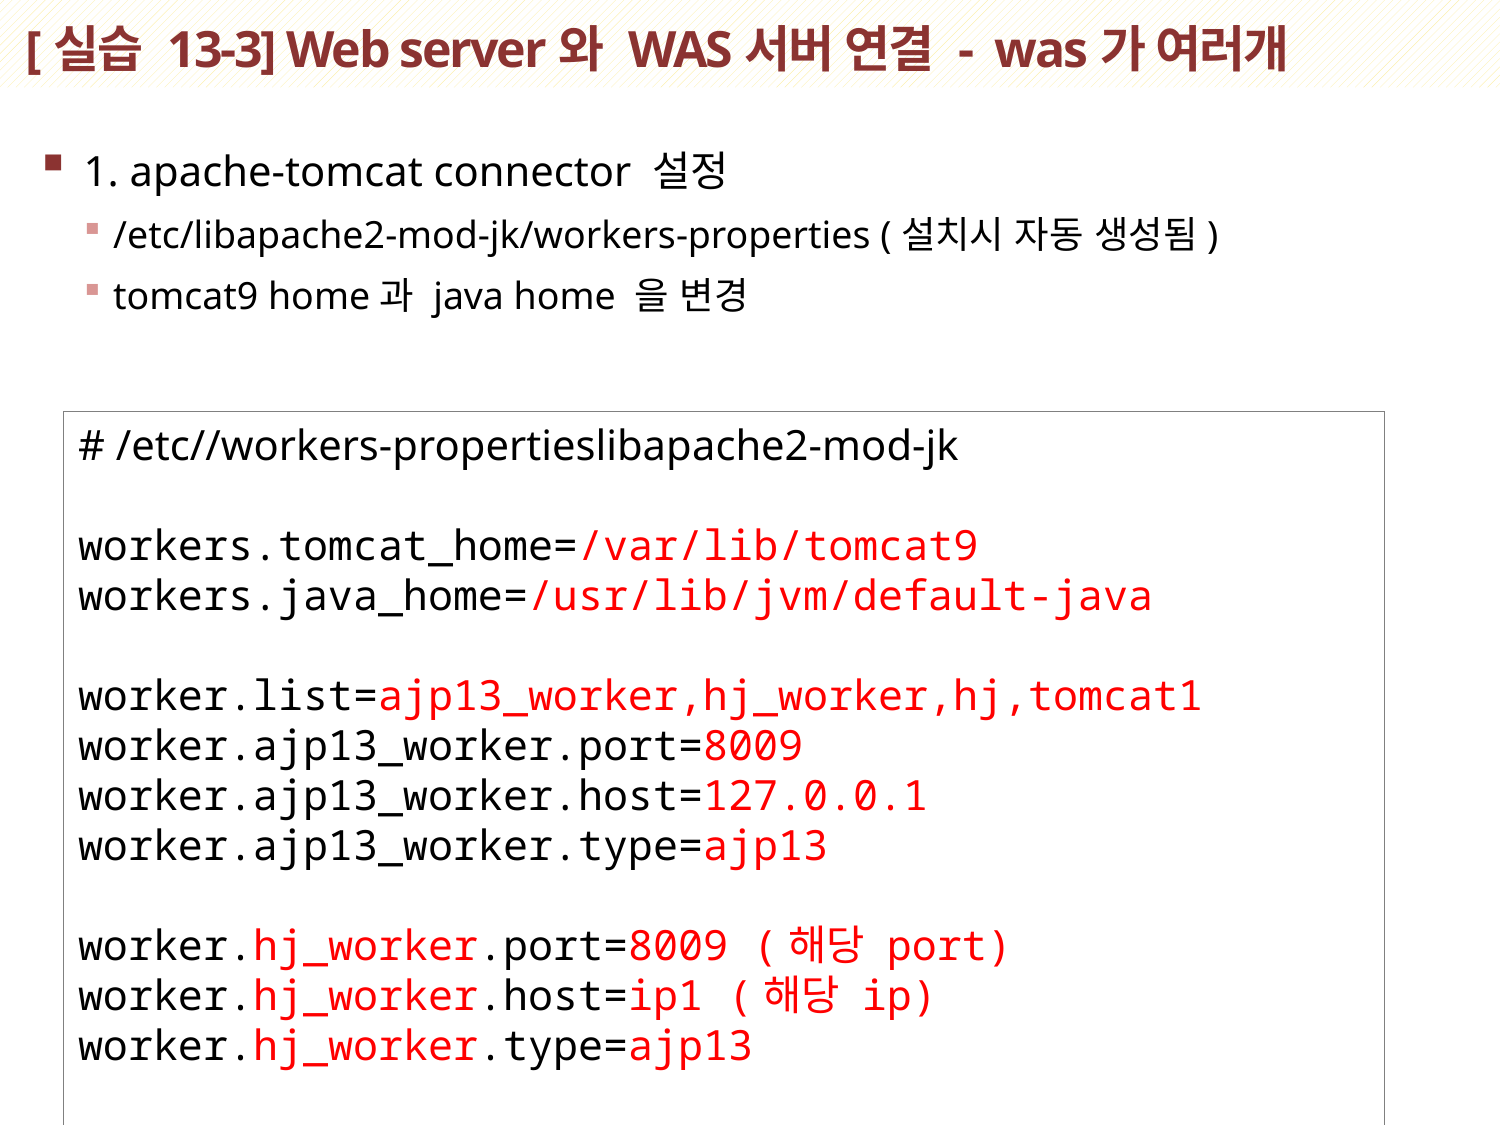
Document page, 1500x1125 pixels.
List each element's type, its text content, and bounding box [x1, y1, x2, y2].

title [실습 13-3] Web server와 WAS서버 연결 - was가 여러개 [10, 8, 1460, 87]
text_box # /etc//workers-propertieslibapache2-mod-jk workers.tomcat_home=/var/lib/tomcat9 workers.java_home=/usr/lib/jvm/default-java worker.list=ajp13_worker,hj_worker,hj,tomcat1 worker.ajp13_worker.port=8009 worker.ajp13_worker.host=127.0.0.1 worker.ajp13_worker.type=ajp13 worker.hj_worker.port=8009 (해당 port) worker.hj_worker.host=ip1 (해당 ip) worker.hj_worker.type=ajp13 [63, 411, 1385, 1125]
list 1. apache-tomcat connector 설정 /etc/libapache2-mod-jk/workers-properties (설치시 자동 생성됨) tomcat9 home과 java home 을 변경 [10, 126, 1481, 1057]
